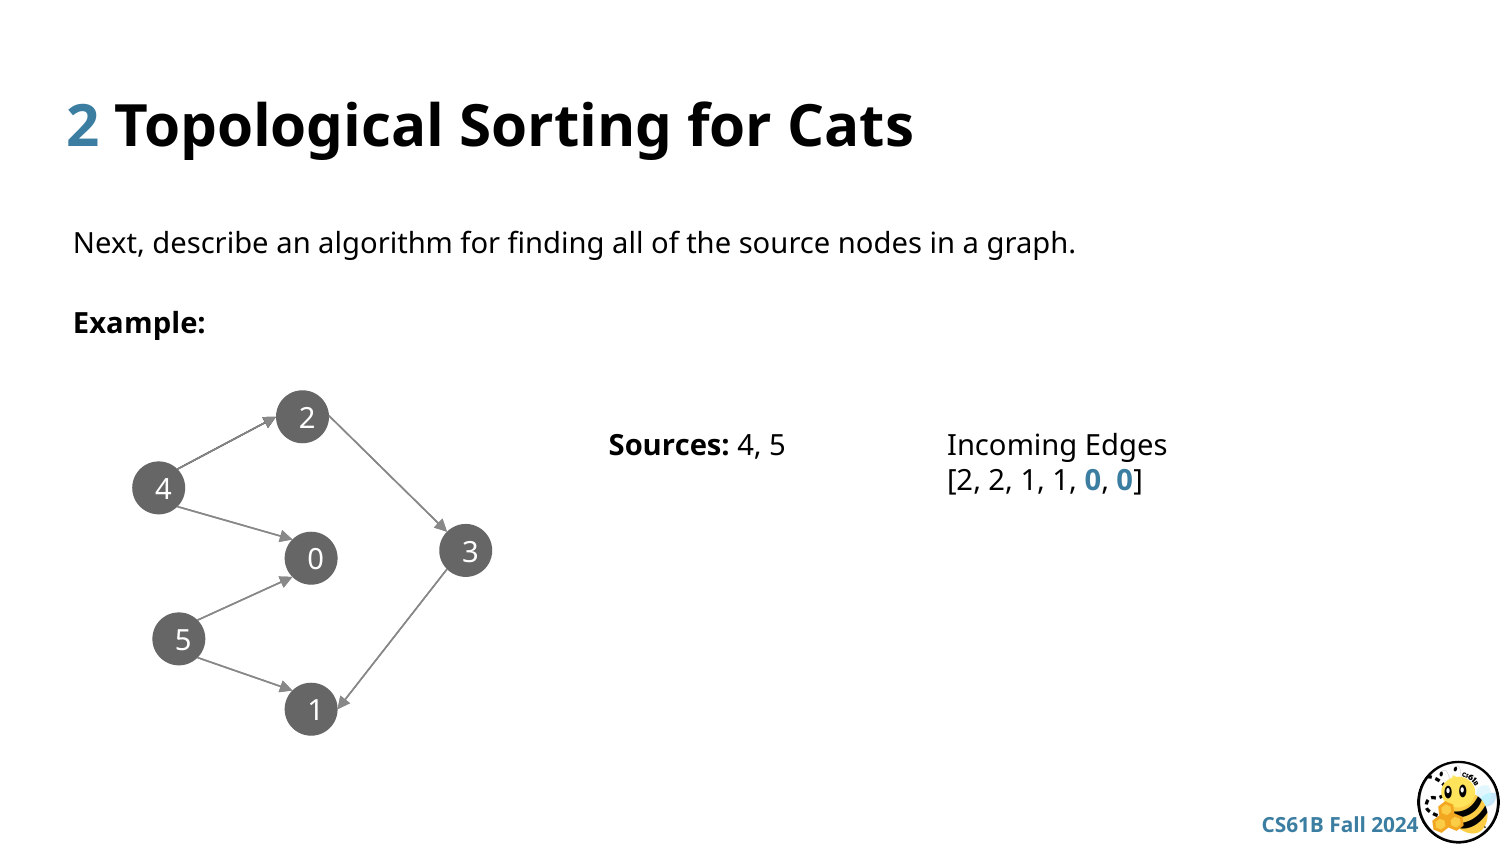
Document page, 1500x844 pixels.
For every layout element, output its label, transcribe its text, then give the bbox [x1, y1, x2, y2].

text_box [197, 576, 293, 621]
picture [1417, 760, 1500, 844]
text_box 0 [284, 531, 338, 585]
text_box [328, 415, 448, 532]
text_box Incoming Edges [2, 2, 1, 1, 0, 0] [932, 411, 1269, 512]
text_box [177, 416, 277, 470]
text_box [177, 506, 293, 540]
text_box 2 [276, 390, 329, 444]
text_box Sources: 4, 5 [593, 411, 831, 477]
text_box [197, 657, 293, 691]
text_box 1 [284, 682, 337, 736]
text_box 3 [439, 523, 493, 577]
title 2 Topological Sorting for Cats [51, 72, 1449, 167]
text_box 4 [132, 461, 186, 515]
text_box Next, describe an algorithm for finding all of the source nodes in a graph. Example: [57, 203, 1403, 355]
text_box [337, 568, 448, 710]
text_box 5 [152, 612, 206, 666]
